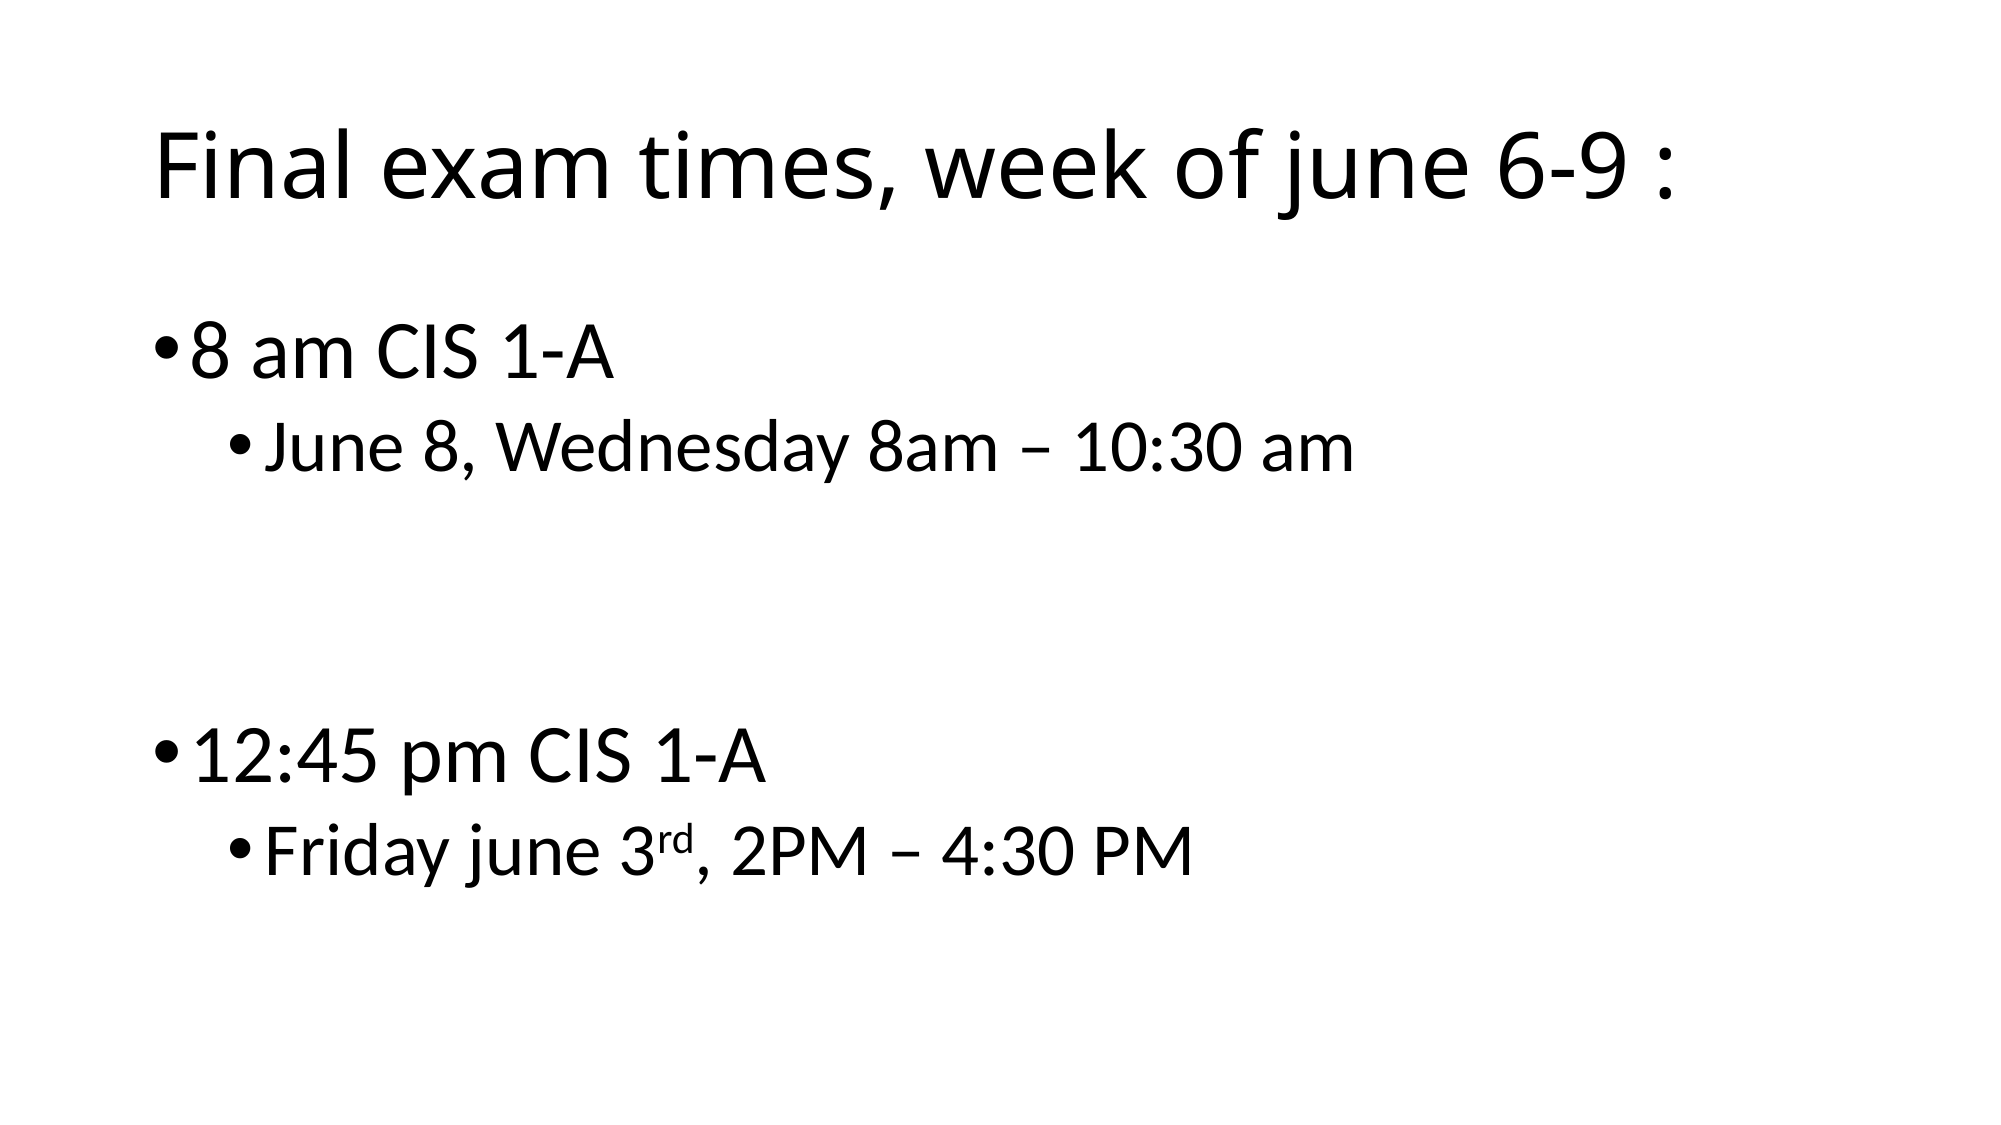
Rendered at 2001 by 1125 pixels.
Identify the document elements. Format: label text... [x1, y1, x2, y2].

list 8 am CIS 1-A June 8, Wednesday 8am – 10:30 am 12:45 pm CIS 1-A Friday june 3rd, 2PM – 4:30 PM [137, 299, 1863, 1014]
title Final exam times, week of june 6-9 : [137, 59, 1863, 278]
